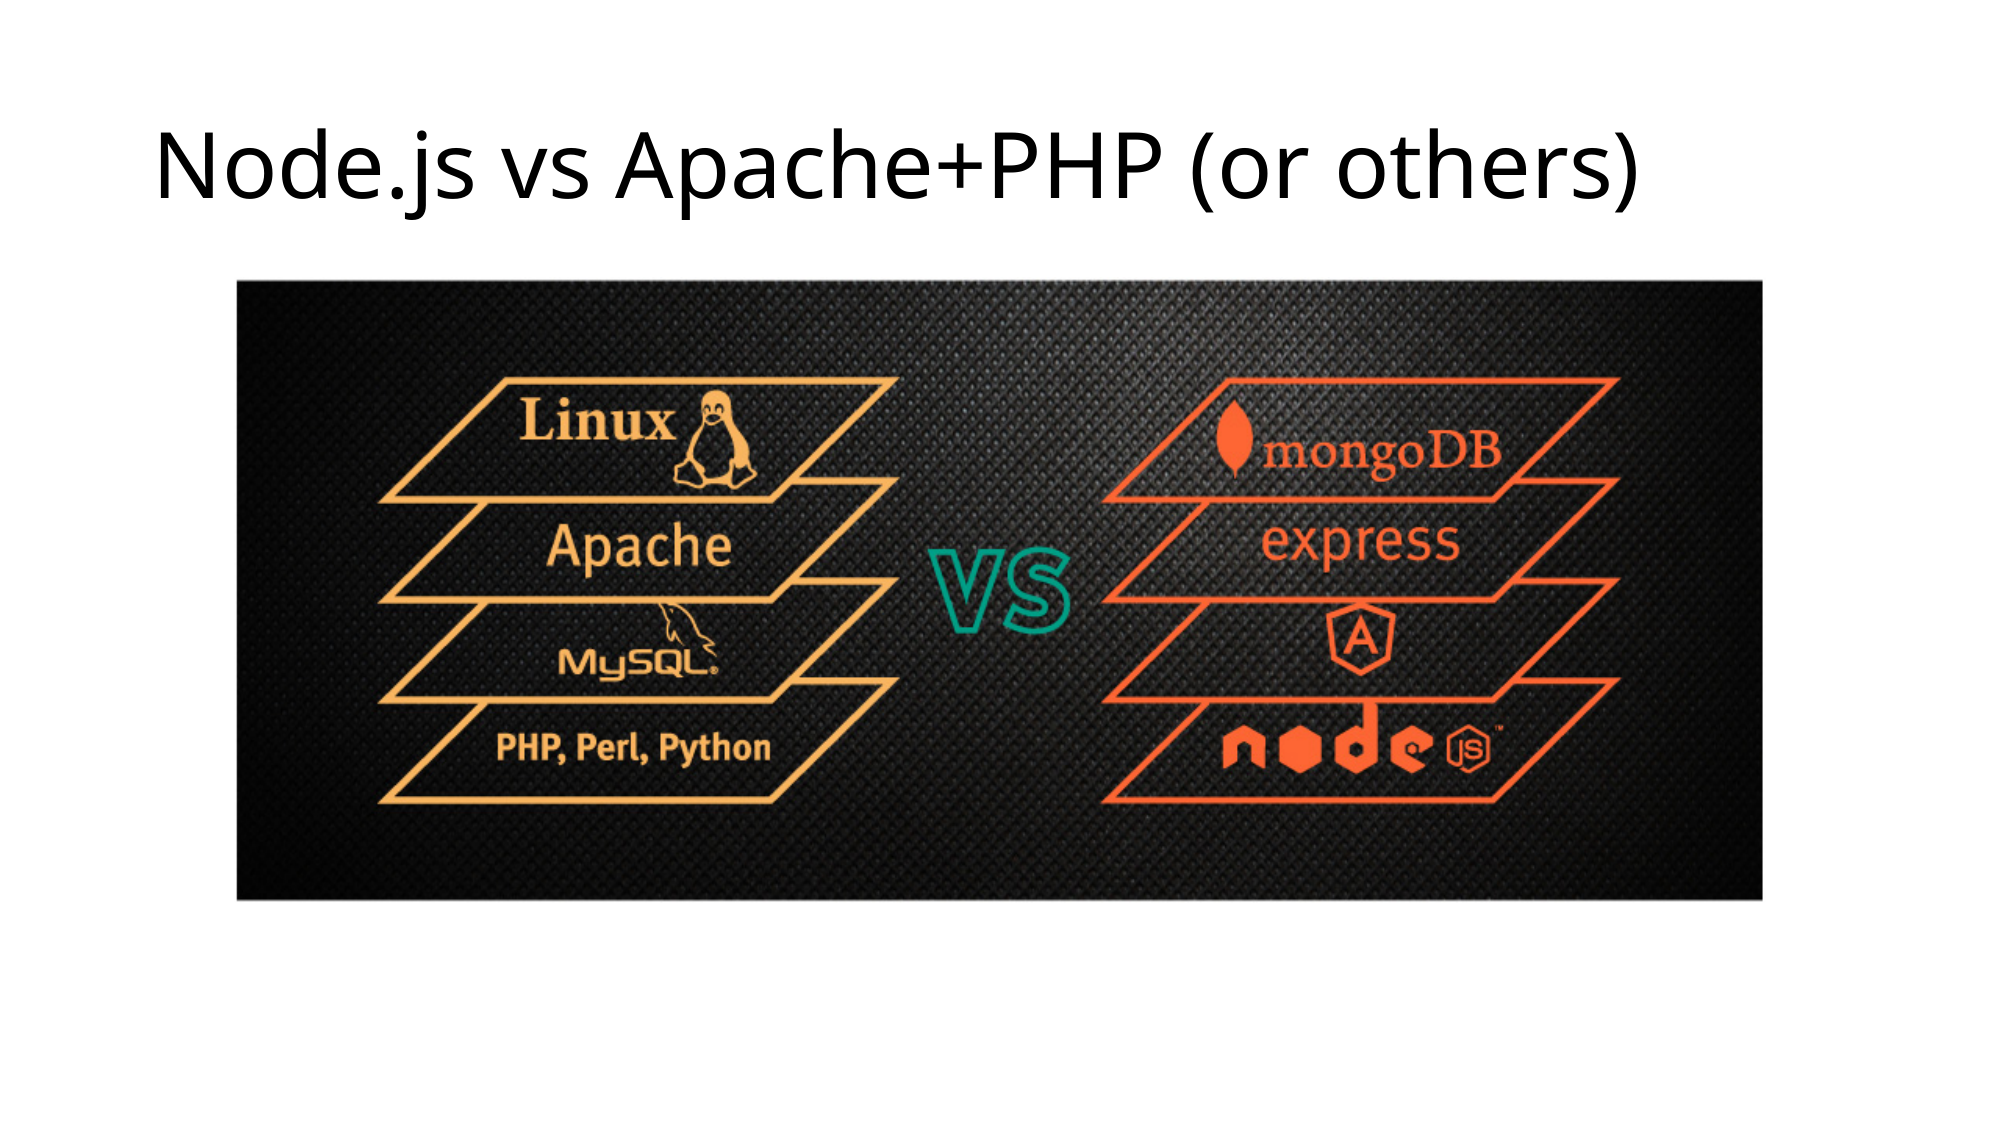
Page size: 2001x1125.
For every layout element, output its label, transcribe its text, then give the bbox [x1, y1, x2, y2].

picture [234, 277, 1766, 903]
title Node.js vs Apache+PHP (or others) [137, 59, 1863, 278]
